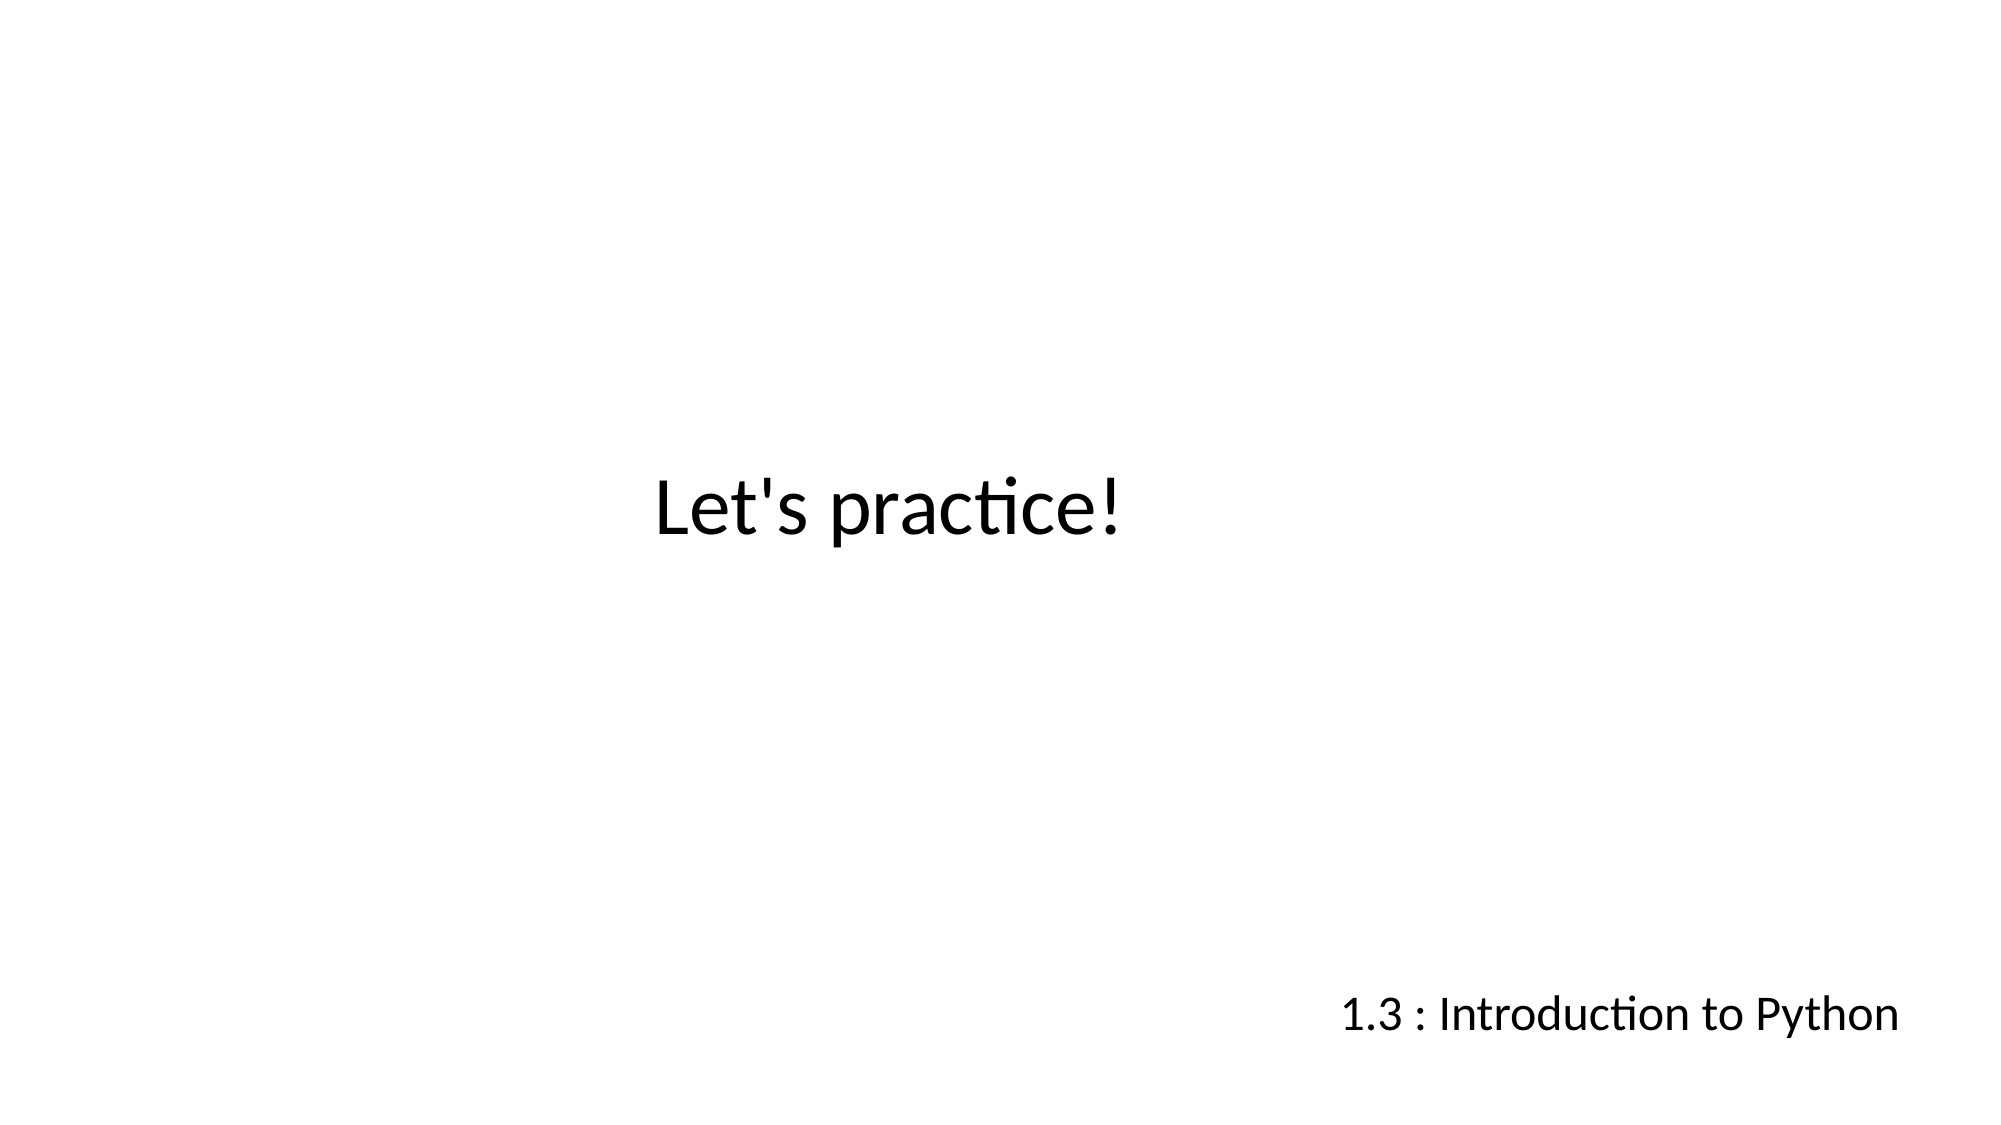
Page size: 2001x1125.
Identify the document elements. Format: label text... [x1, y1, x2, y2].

text_box 1.3 : Introduction to Python [1324, 973, 1915, 1049]
text_box Let's practice! [639, 398, 1232, 616]
